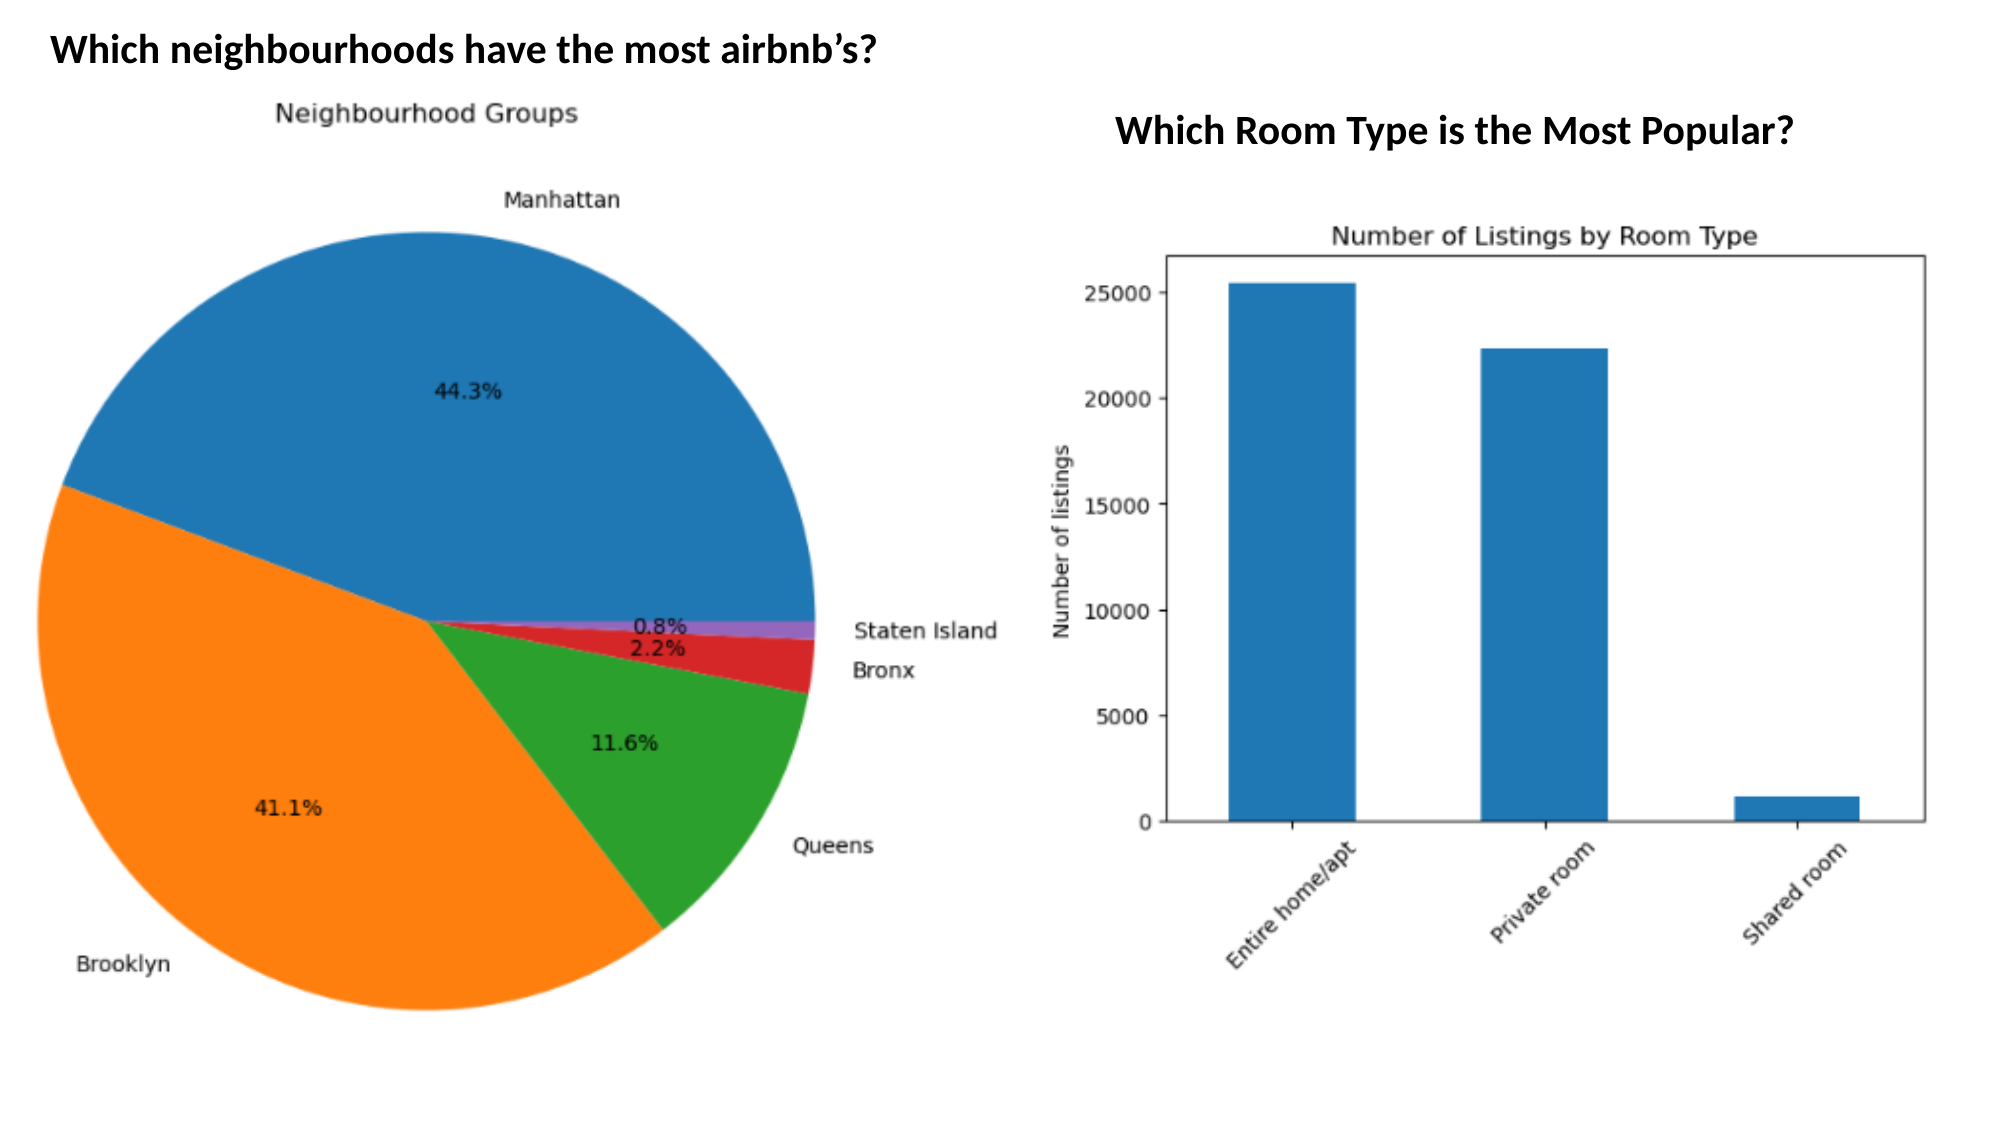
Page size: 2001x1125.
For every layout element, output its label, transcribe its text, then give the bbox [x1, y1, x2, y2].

text_box Which Room Type is the Most Popular? [1100, 87, 1929, 168]
picture [0, 82, 2000, 1043]
text_box Which neighbourhoods have the most airbnb’s? [35, 6, 980, 80]
